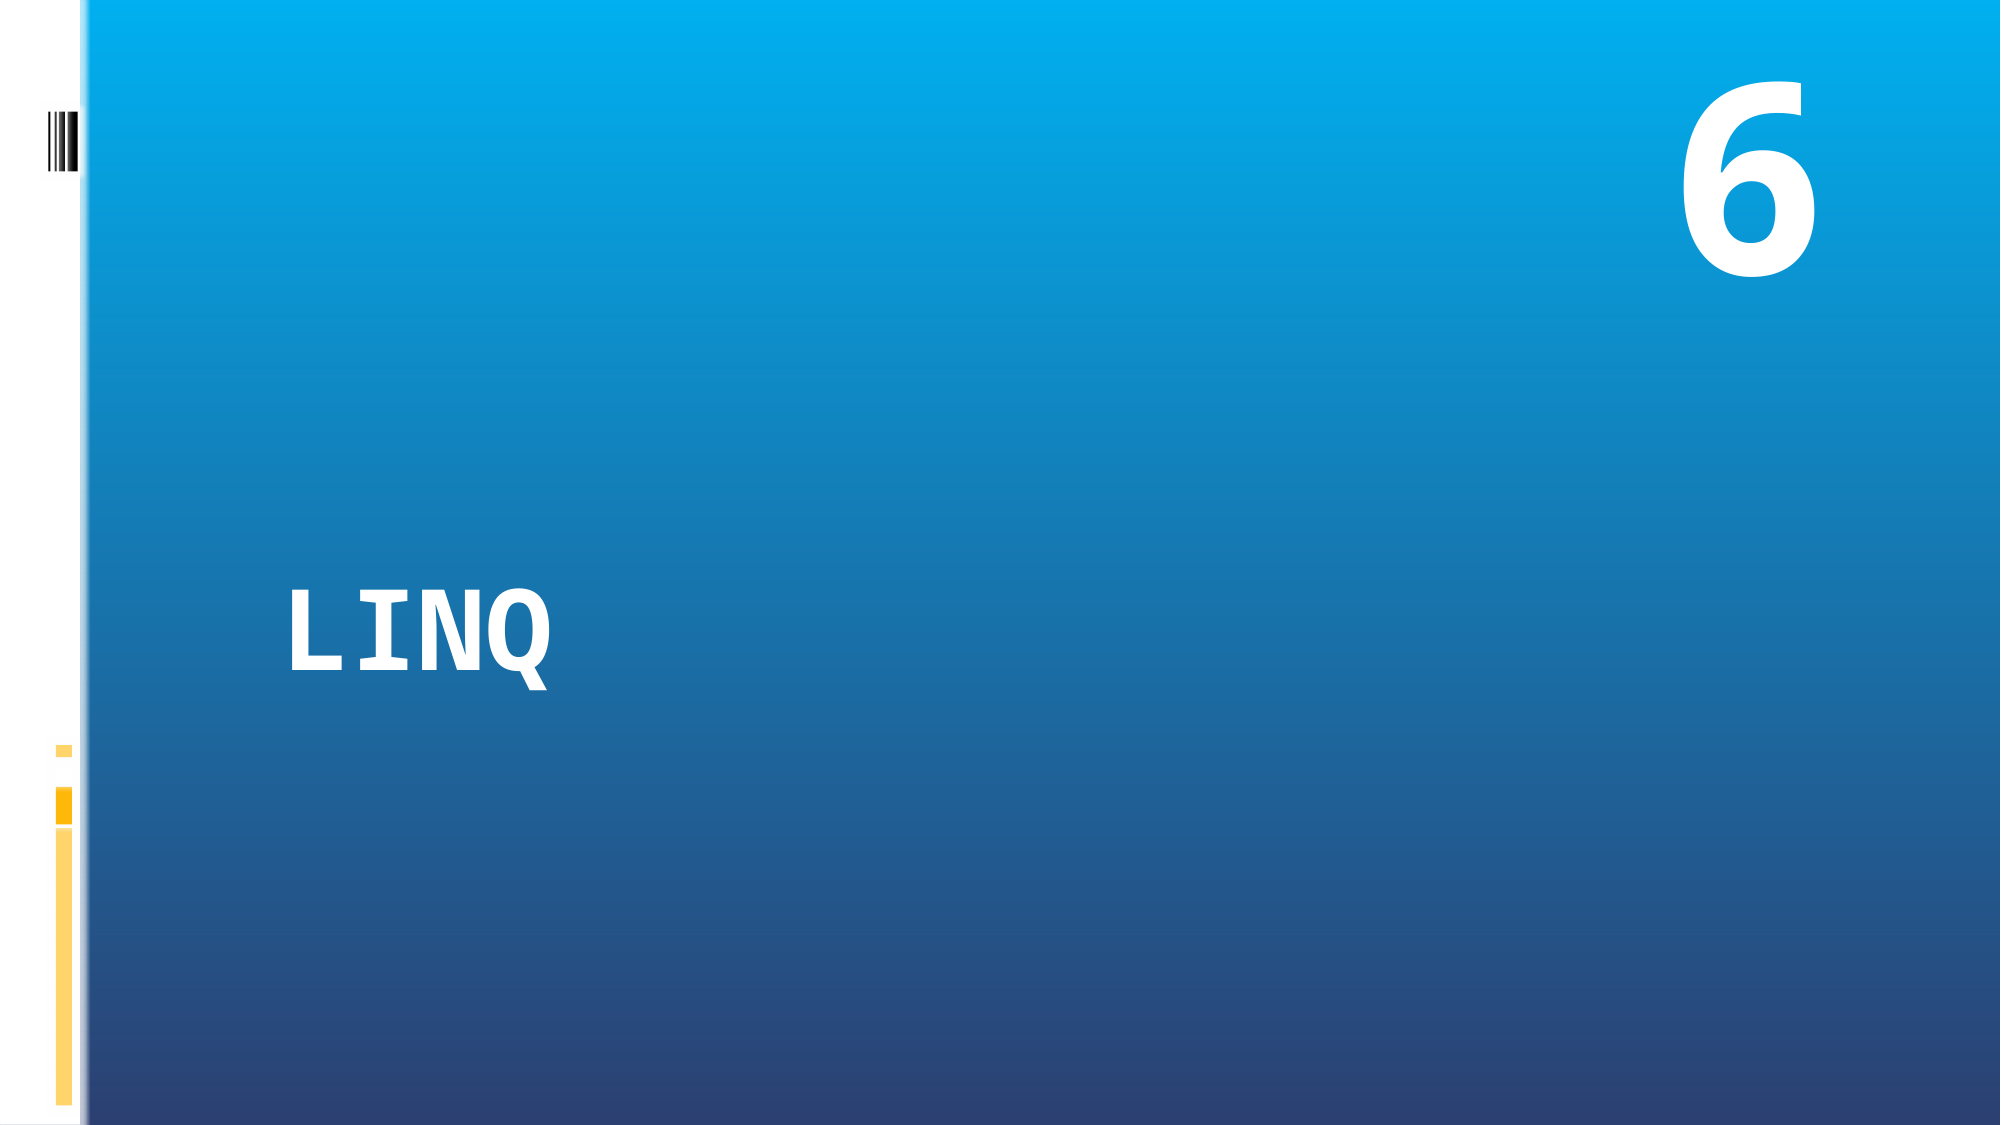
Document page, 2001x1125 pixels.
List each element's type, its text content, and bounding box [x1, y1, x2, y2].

title LINQ [267, 550, 1893, 1059]
text_box 6 [1608, 0, 1893, 390]
